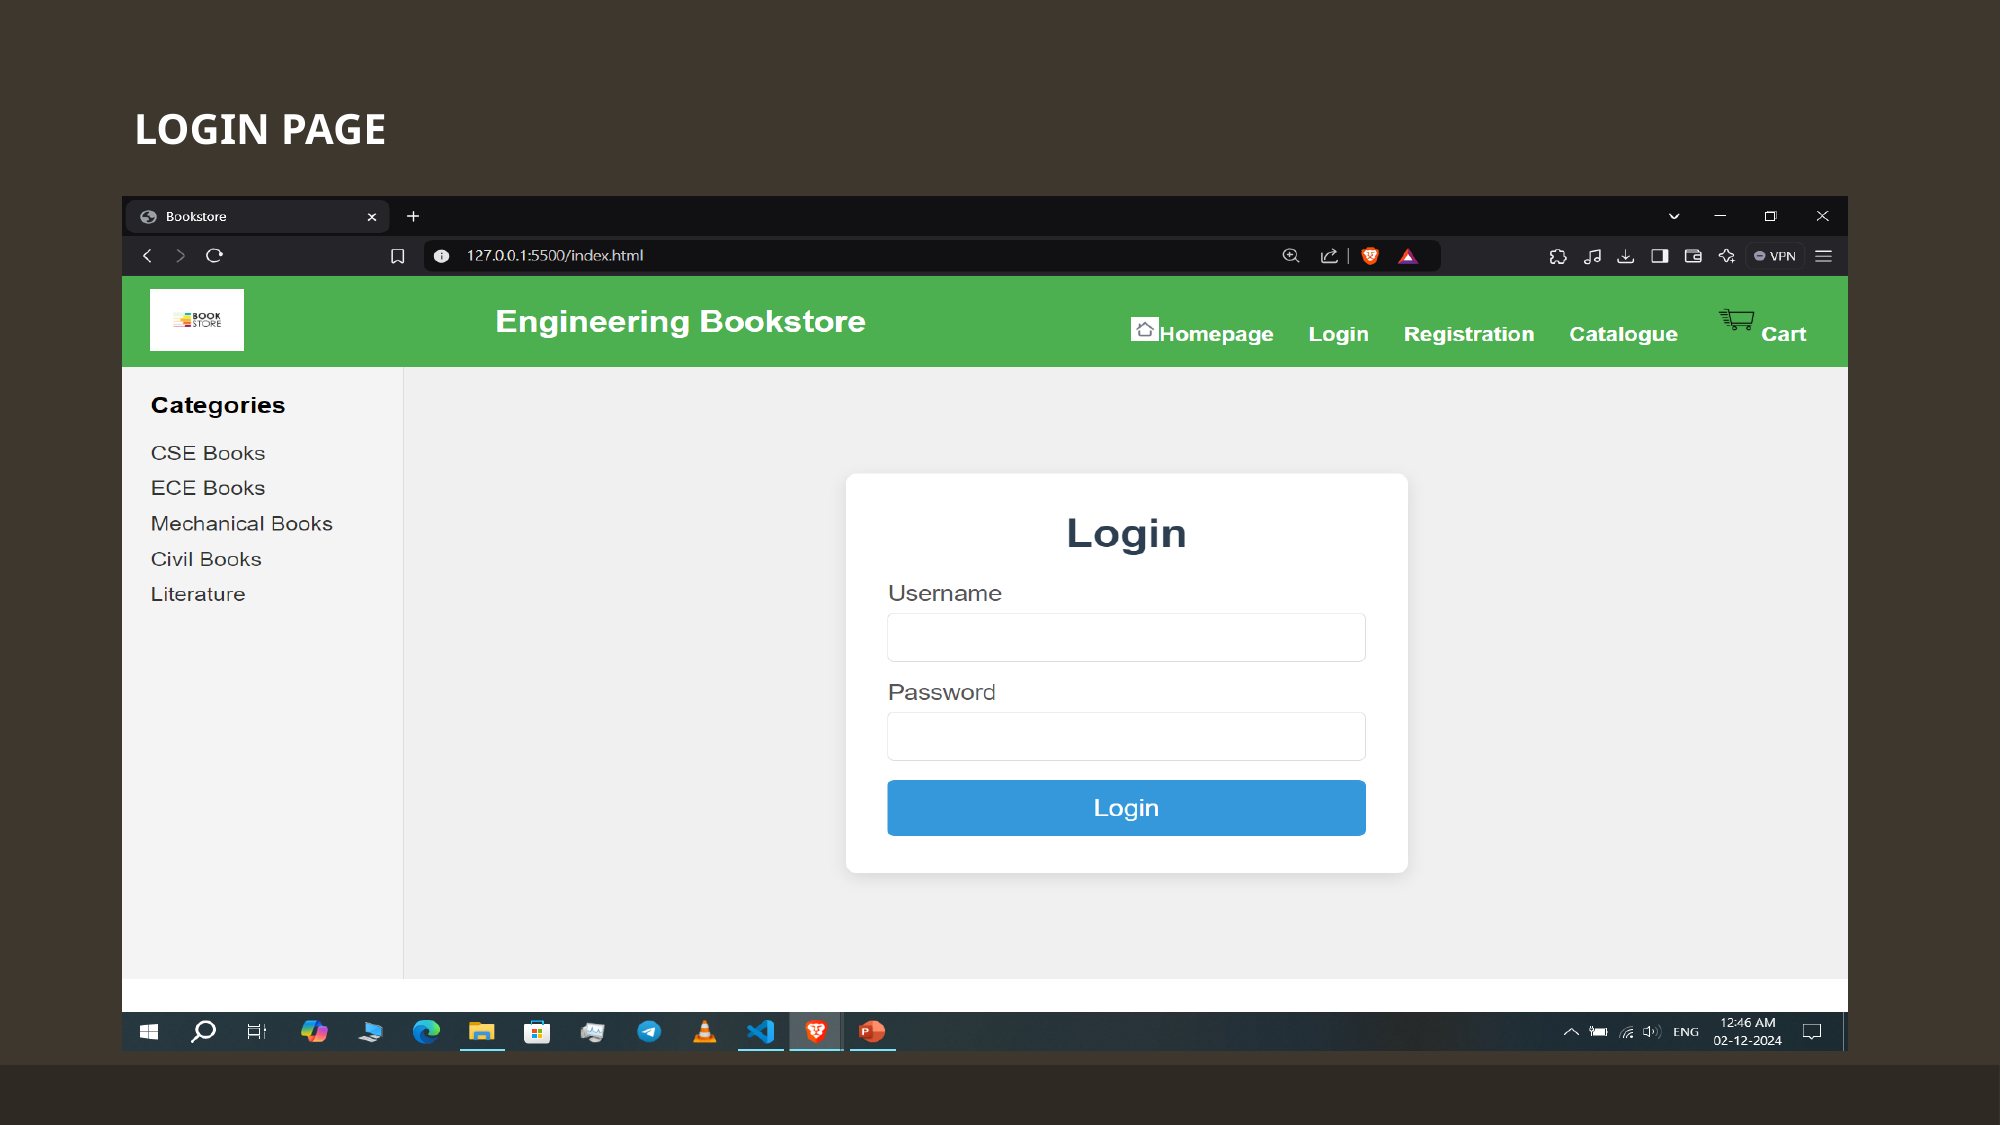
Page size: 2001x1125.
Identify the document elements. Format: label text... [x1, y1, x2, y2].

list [122, 196, 1848, 1051]
list LOGIN PAGE [118, 74, 944, 187]
